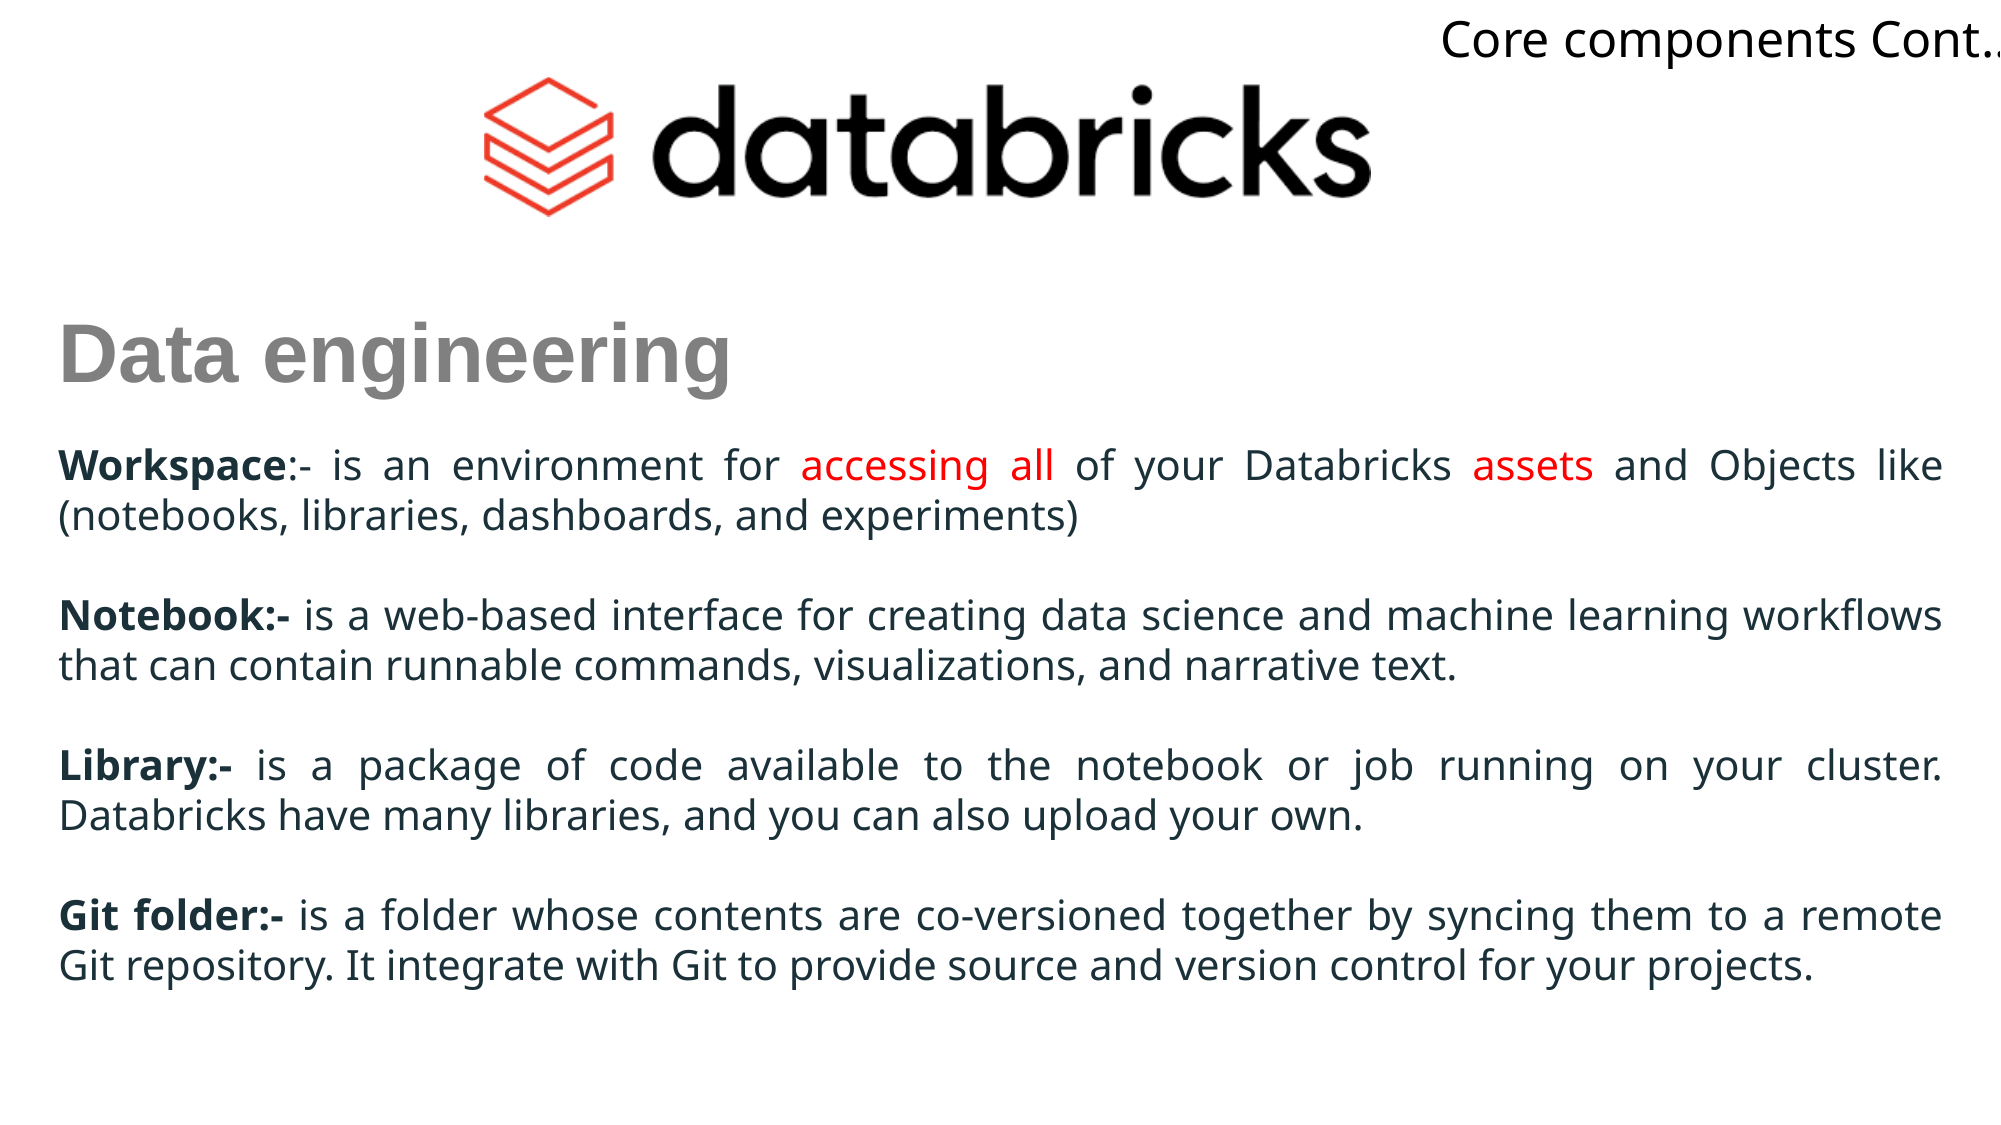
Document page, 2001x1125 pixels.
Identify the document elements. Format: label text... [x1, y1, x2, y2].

text_box Data engineering [44, 291, 749, 407]
picture [483, 77, 1371, 218]
text_box Workspace:- is an environment for accessing all of your Databricks assets and Objects like (notebooks, libraries, dashboards, and experiments) Notebook:- is a web-based interface for creating data science and machine learning workflows that can contain runnable commands, visualizations, and narrative text. Library:- is a package of code available to the notebook or job running on your cluster. Databricks have many libraries, and you can also upload your own. Git folder:- is a folder whose contents are co-versioned together by syncing them to a remote Git repository. It integrate with Git to provide source and version control for your projects. [43, 431, 1959, 997]
text_box Core components Cont.. [1425, 0, 2000, 75]
